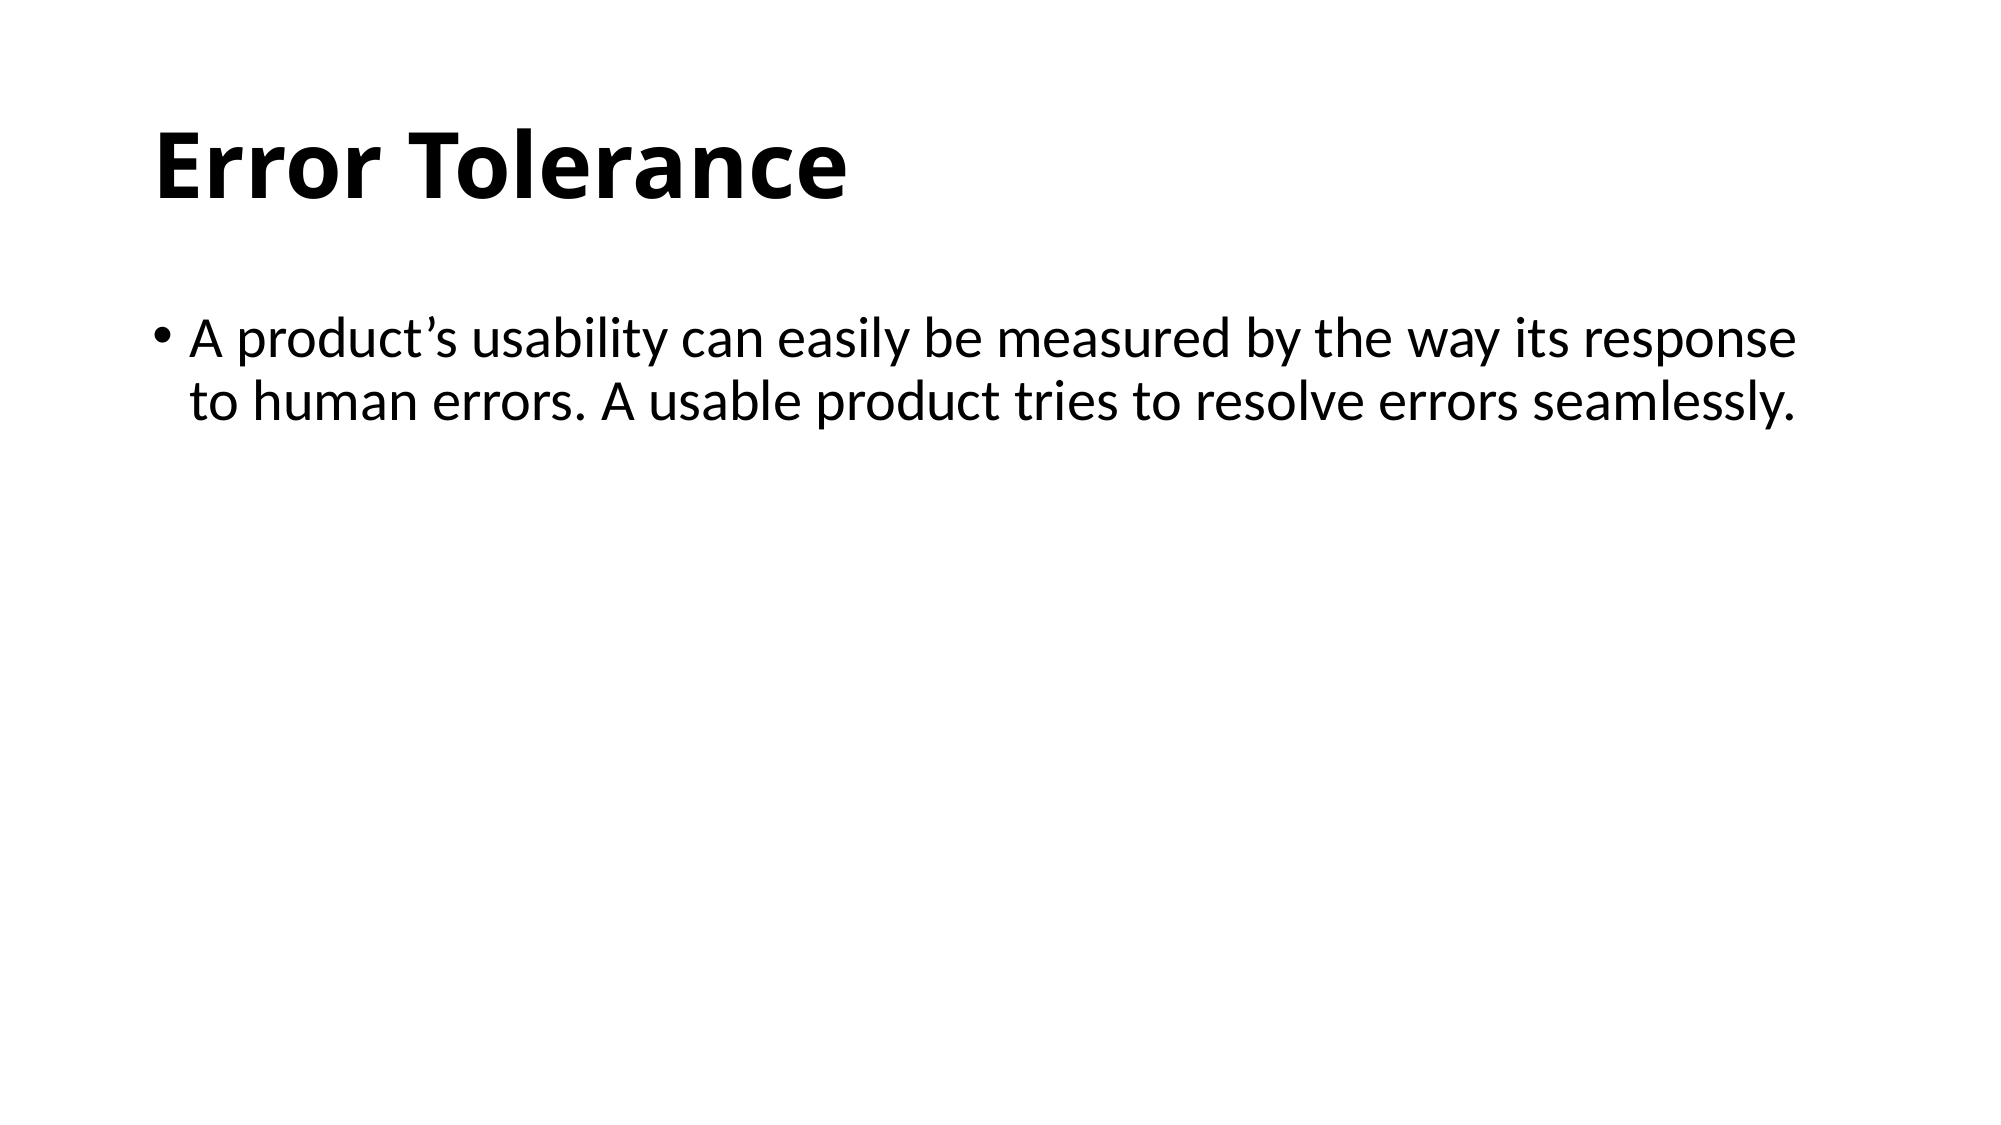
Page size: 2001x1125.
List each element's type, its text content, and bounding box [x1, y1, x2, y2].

list A product’s usability can easily be measured by the way its response to human errors. A usable product tries to resolve errors seamlessly. [137, 299, 1863, 1014]
title Error Tolerance [137, 59, 1863, 278]
